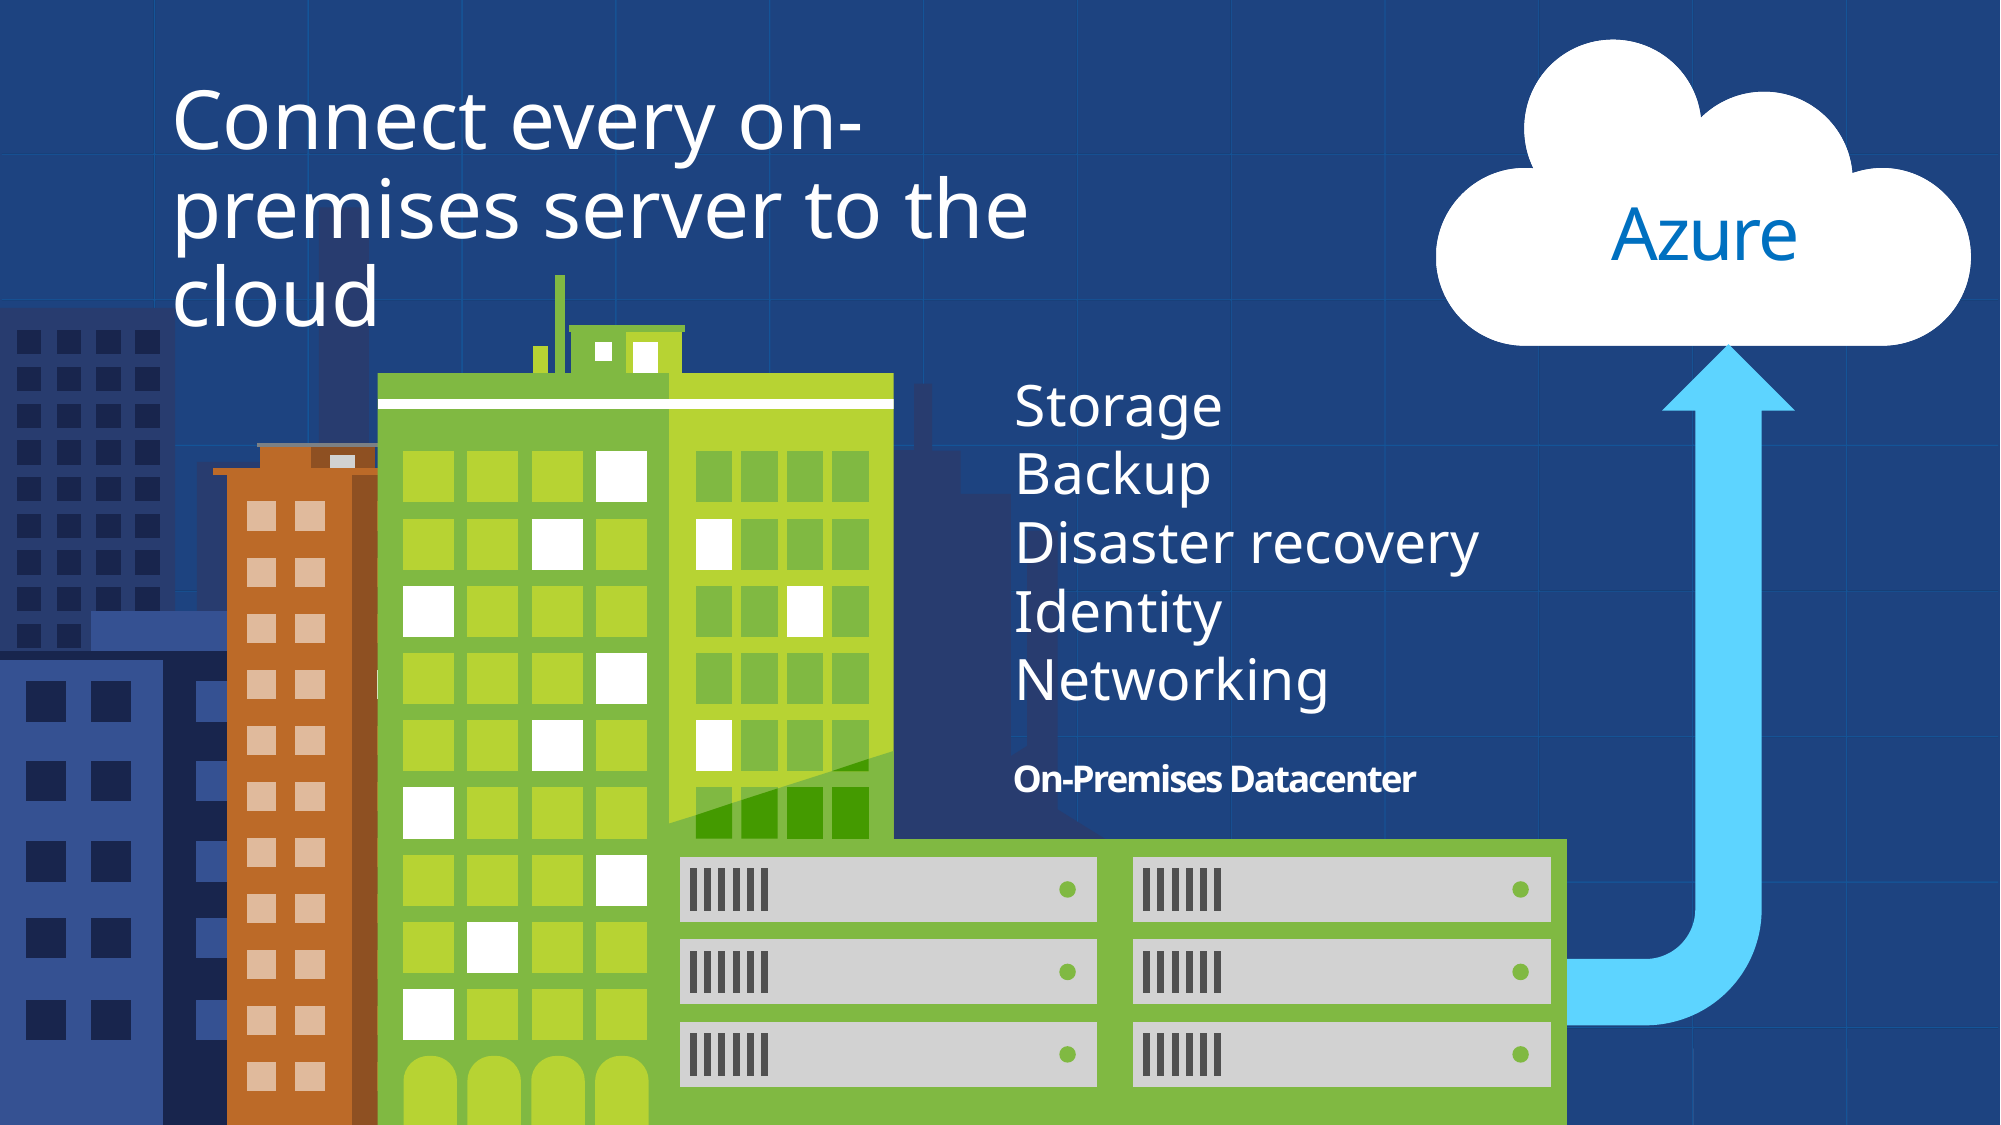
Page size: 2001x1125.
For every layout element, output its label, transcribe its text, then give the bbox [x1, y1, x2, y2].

title Connect every on-premises server to the cloud [156, 72, 1183, 274]
picture [0, 0, 1999, 1125]
text_box [1568, 346, 1797, 1026]
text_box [377, 274, 1568, 1125]
